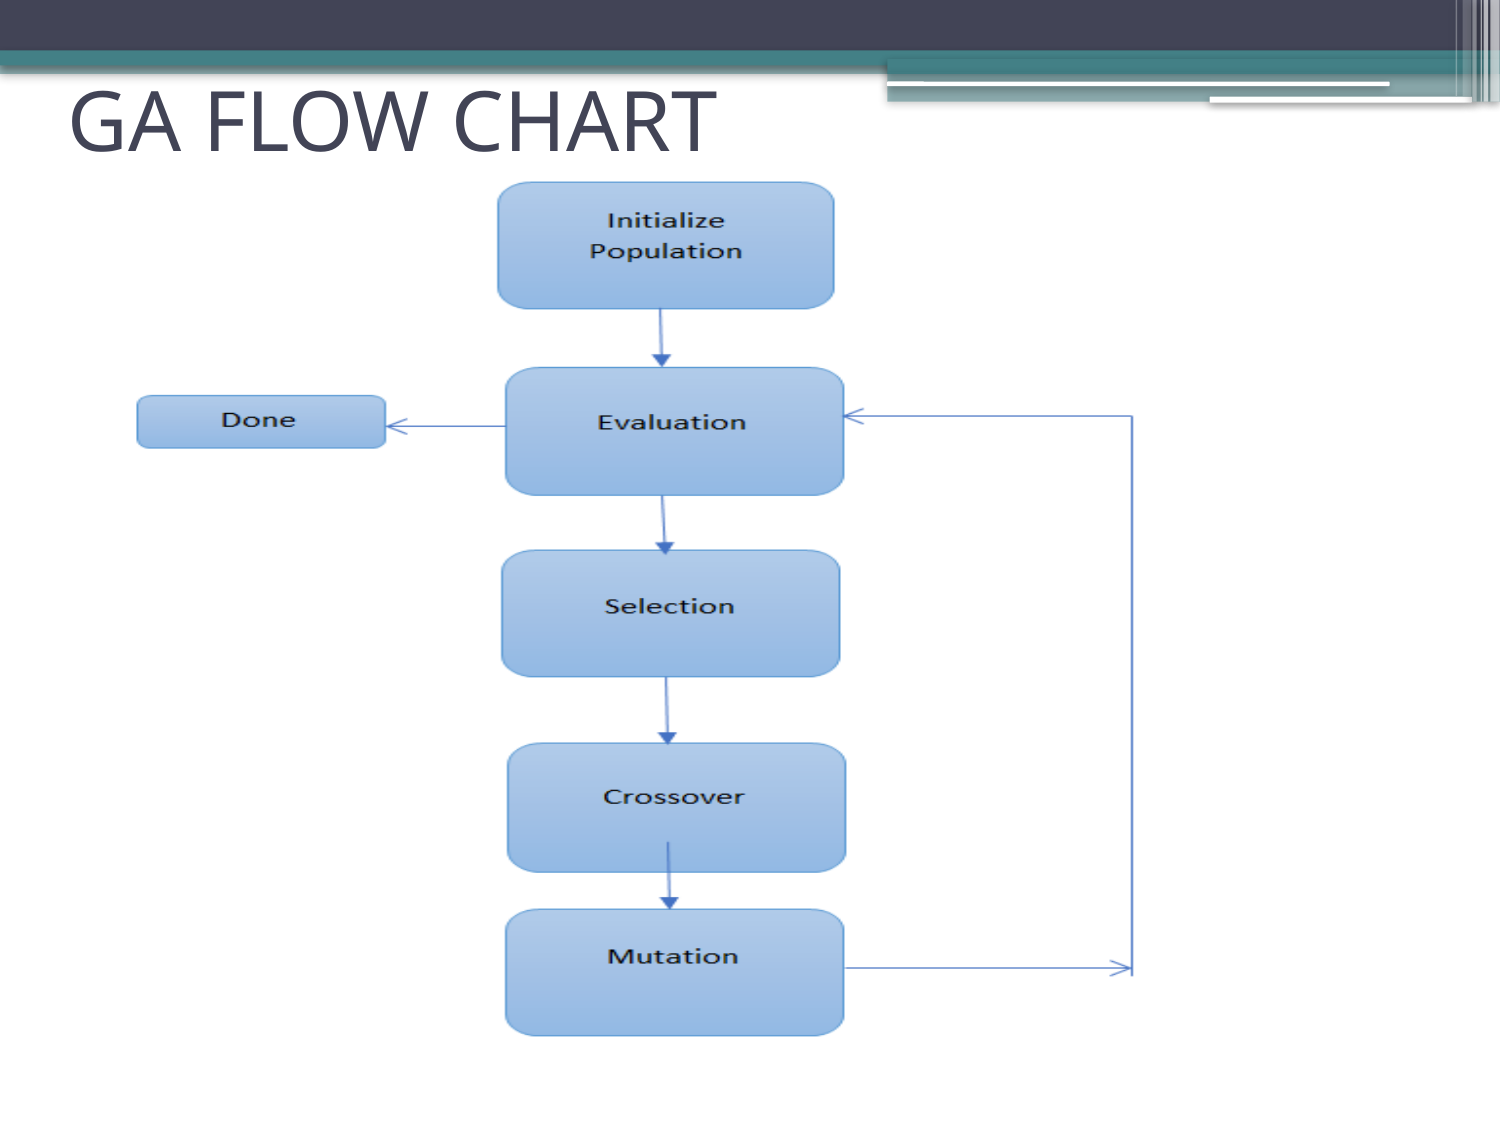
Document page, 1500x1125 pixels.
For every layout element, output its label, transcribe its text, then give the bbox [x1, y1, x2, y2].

title GA FLOW CHART [53, 30, 1404, 206]
picture [135, 160, 1269, 1071]
